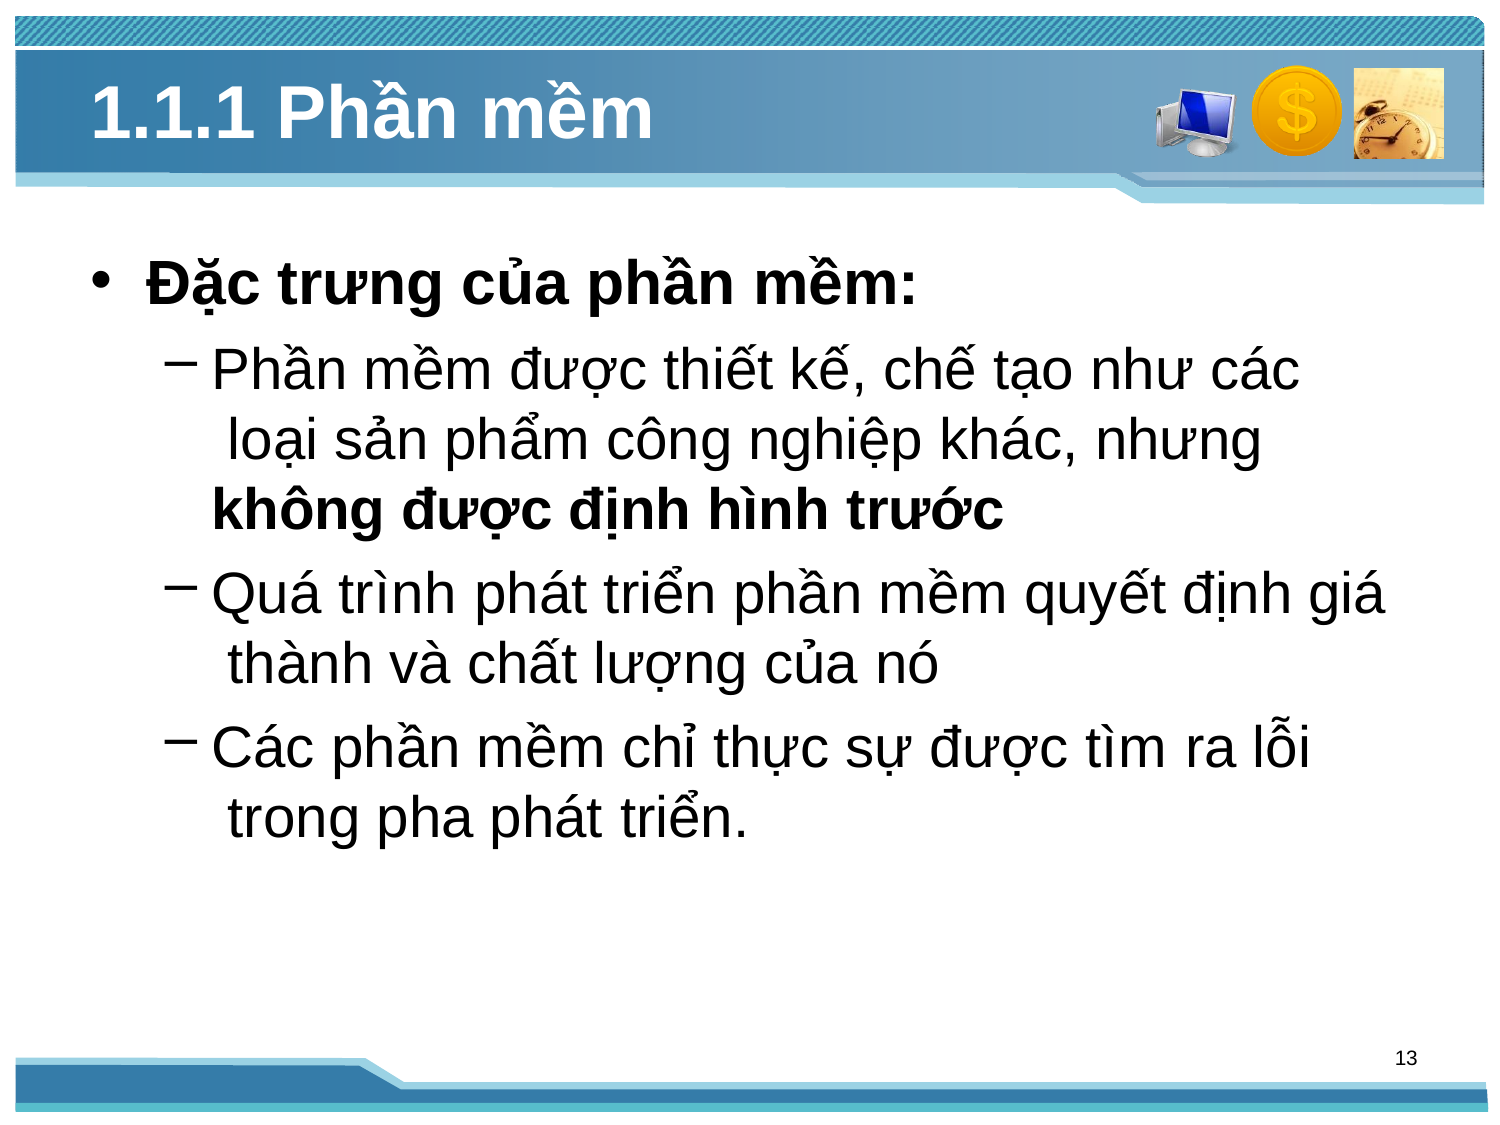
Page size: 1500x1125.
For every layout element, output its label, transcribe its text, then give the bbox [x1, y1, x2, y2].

picture [15, 16, 1485, 46]
text_box 13 [1388, 1044, 1424, 1070]
title 1.1.1 Phần mềm [87, 61, 660, 224]
text_box Đặc trưng của phần mềm: Phần mềm được thiết kế, chế tạo như các loại sản phẩm công nghiệp khác, nhưng không được định hình trước Quá trình phát triển phần mềm quyết định giá thành và chất lượng của nó Các phần mềm chỉ thực sự được tìm ra lỗi trong pha phát triển. [87, 224, 1390, 849]
picture [15, 50, 1485, 188]
text_box % Defects found in in this phase [1131, 171, 1485, 181]
